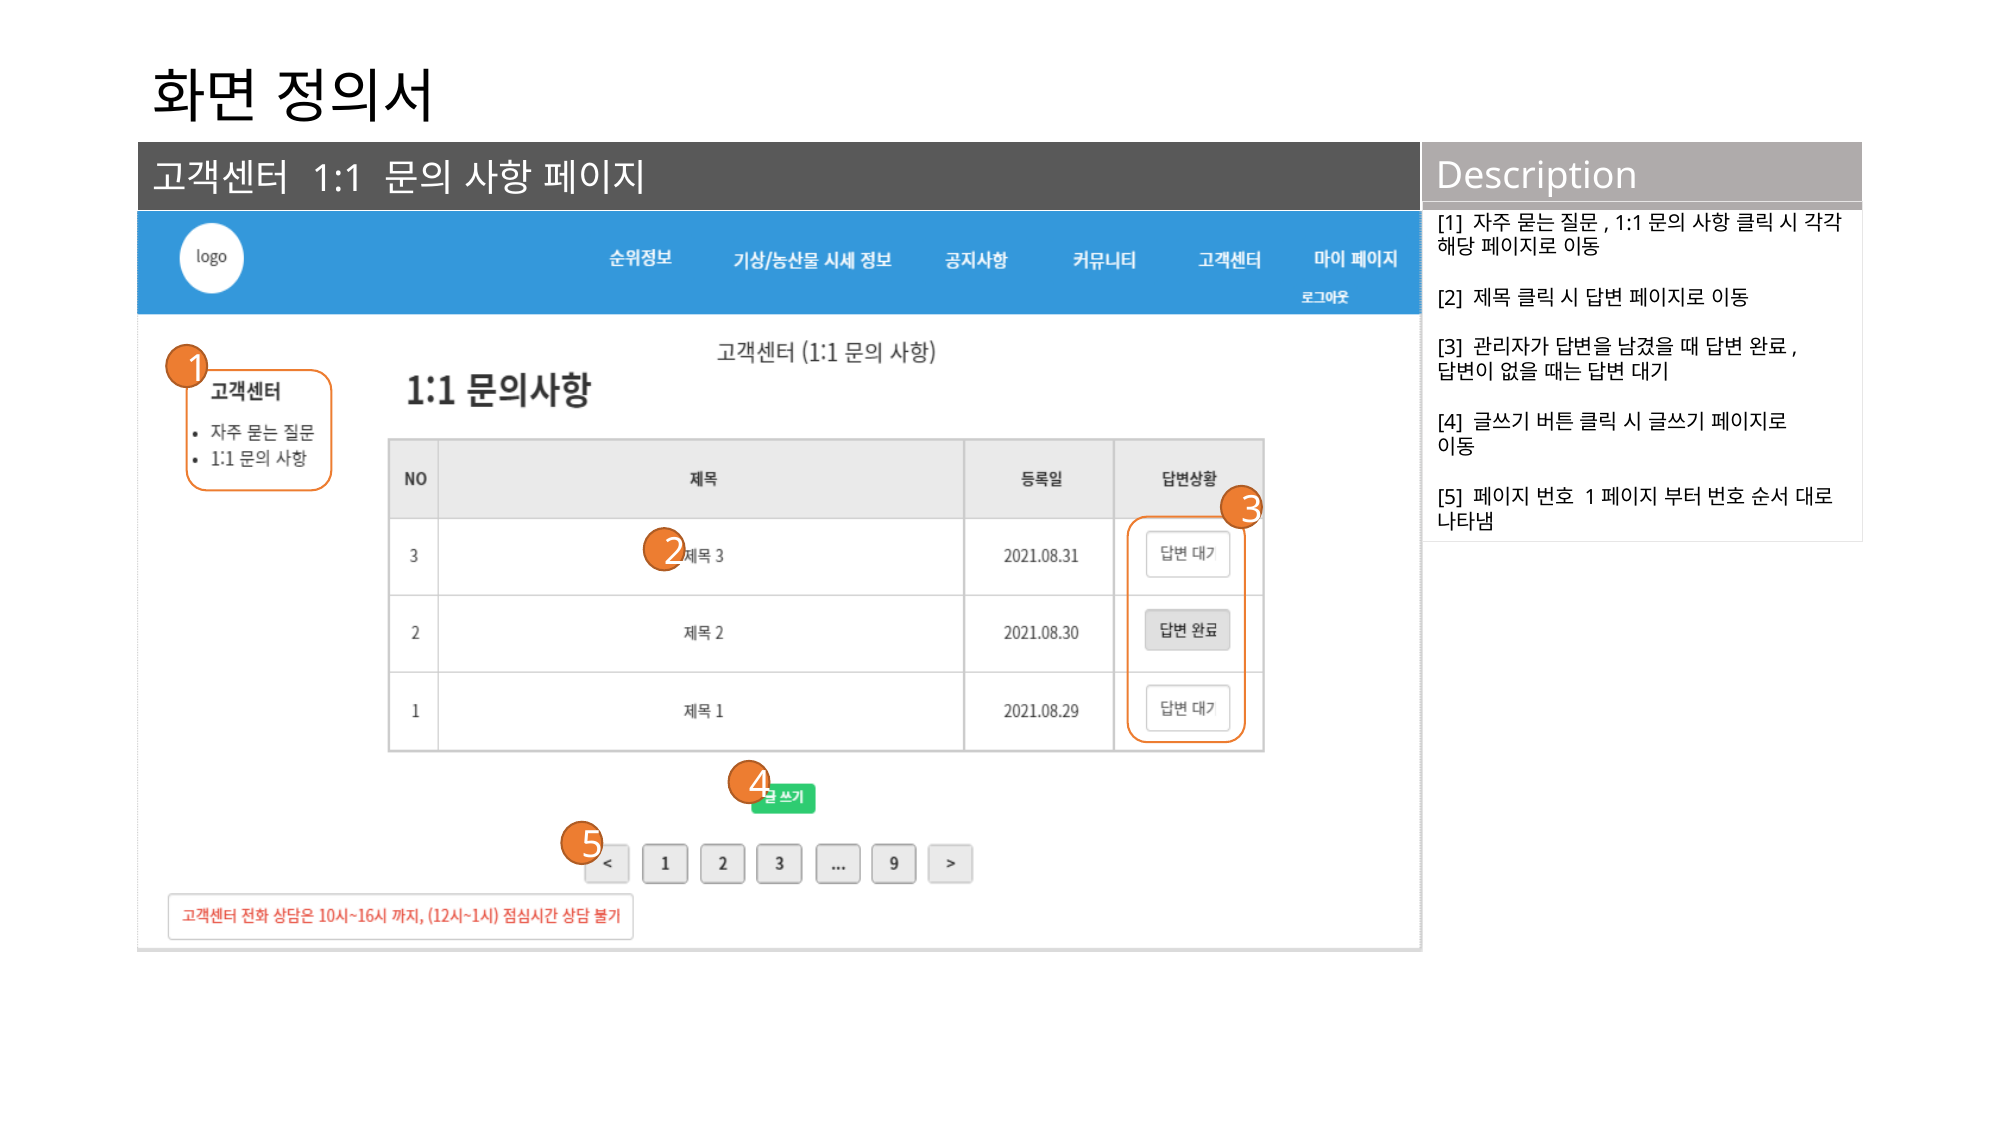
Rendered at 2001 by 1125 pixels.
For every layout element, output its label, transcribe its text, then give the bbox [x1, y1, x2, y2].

text_box [1] 자주 묻는 질문, 1:1문의 사항 클릭 시 각각 해당 페이지로 이동 [2] 제목 클릭 시 답변 페이지로 이동 [3] 관리자가 답변을 남겼을 때 답변 완료, 답변이 없을 때는 답변 대기 [4] 글쓰기 버튼 클릭 시 글쓰기 페이지로 이동 [5] 페이지 번호 1페이지 부터 번호 순서 대로 나타냄 [1423, 201, 1863, 542]
table_header 고객센터 1:1 문의 사항 페이지 [138, 142, 1420, 201]
table_header Description [1422, 142, 1862, 201]
picture [137, 201, 1423, 952]
title 화면 정의서 [137, 59, 487, 137]
